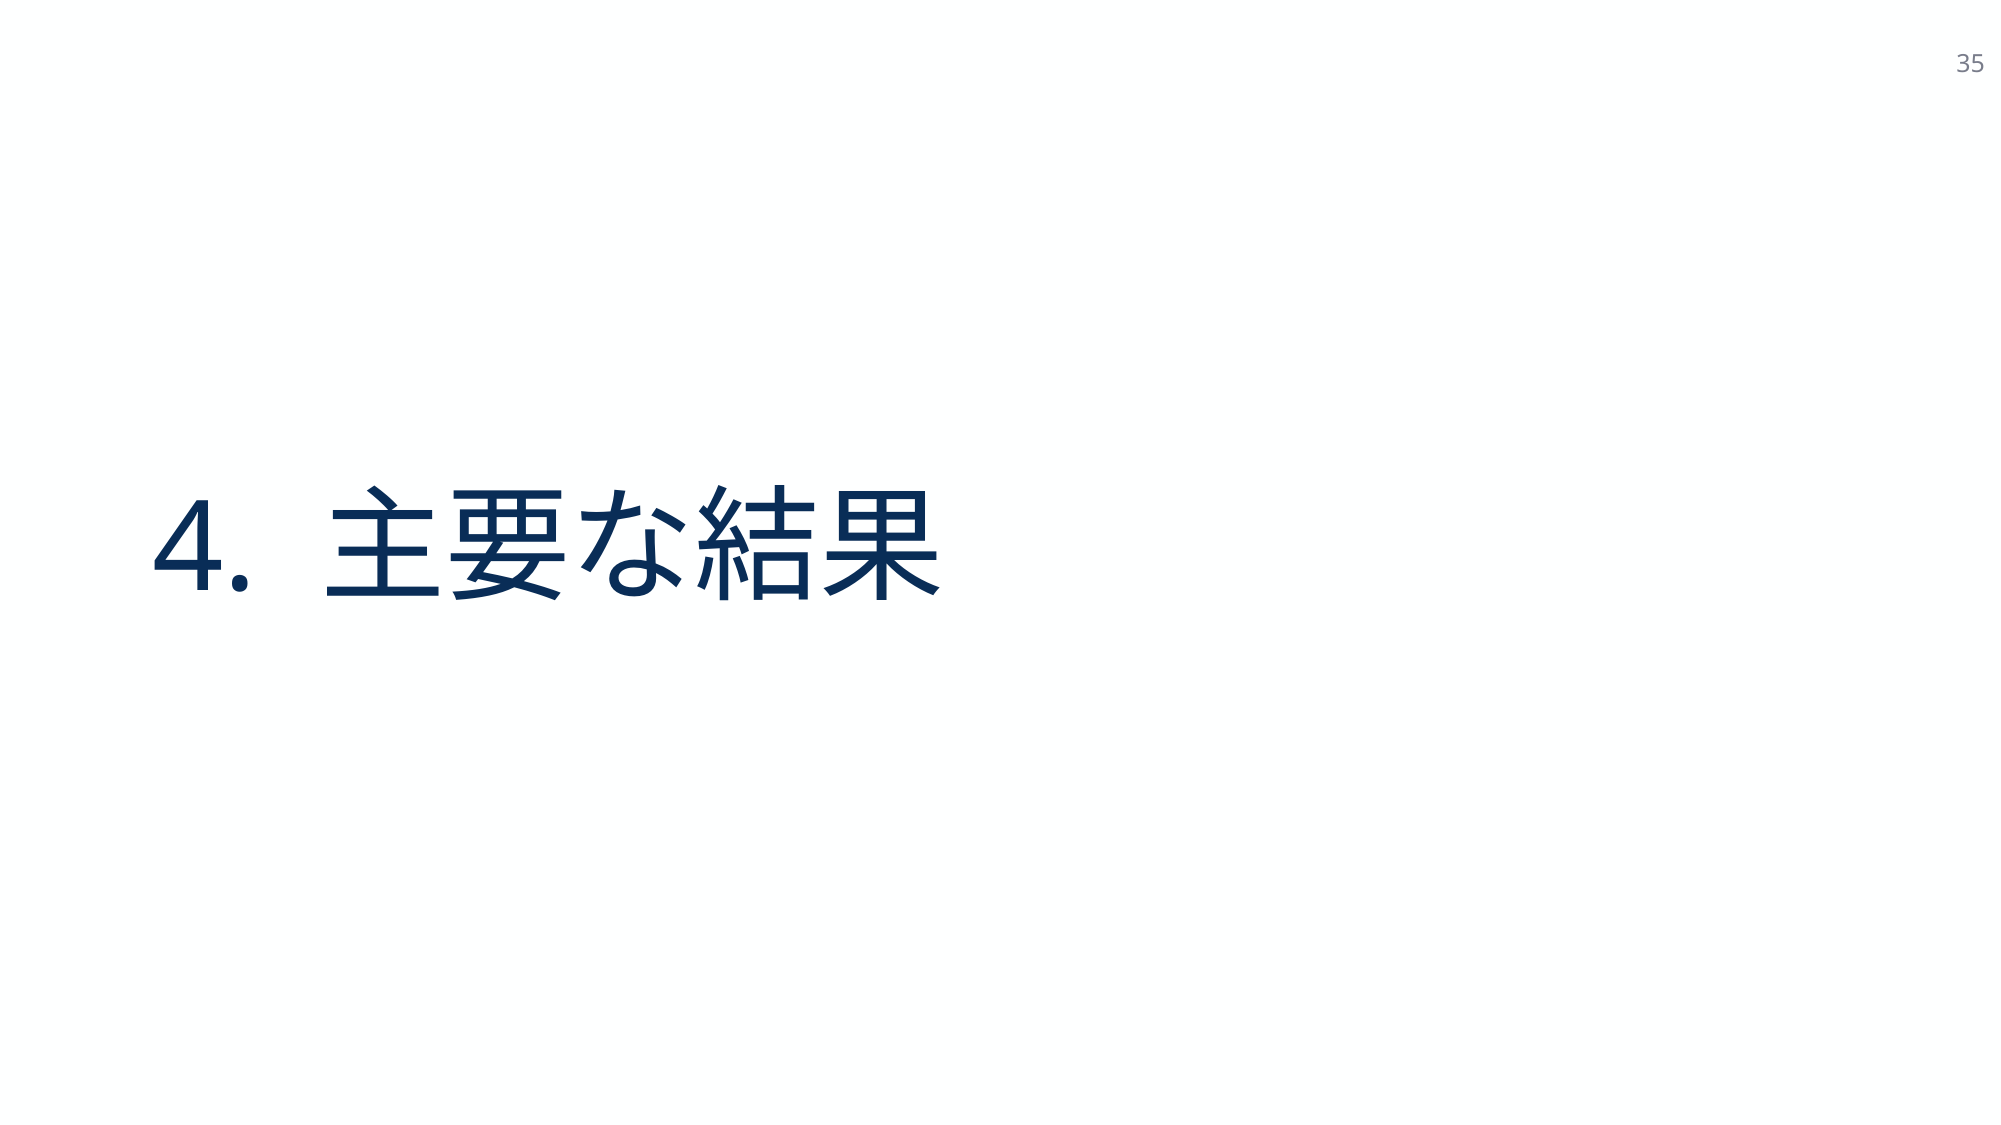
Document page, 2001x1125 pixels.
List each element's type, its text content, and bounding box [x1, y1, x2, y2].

title 4. 主要な結果 [137, 157, 1863, 626]
slide_number 34 [1843, 0, 2000, 130]
